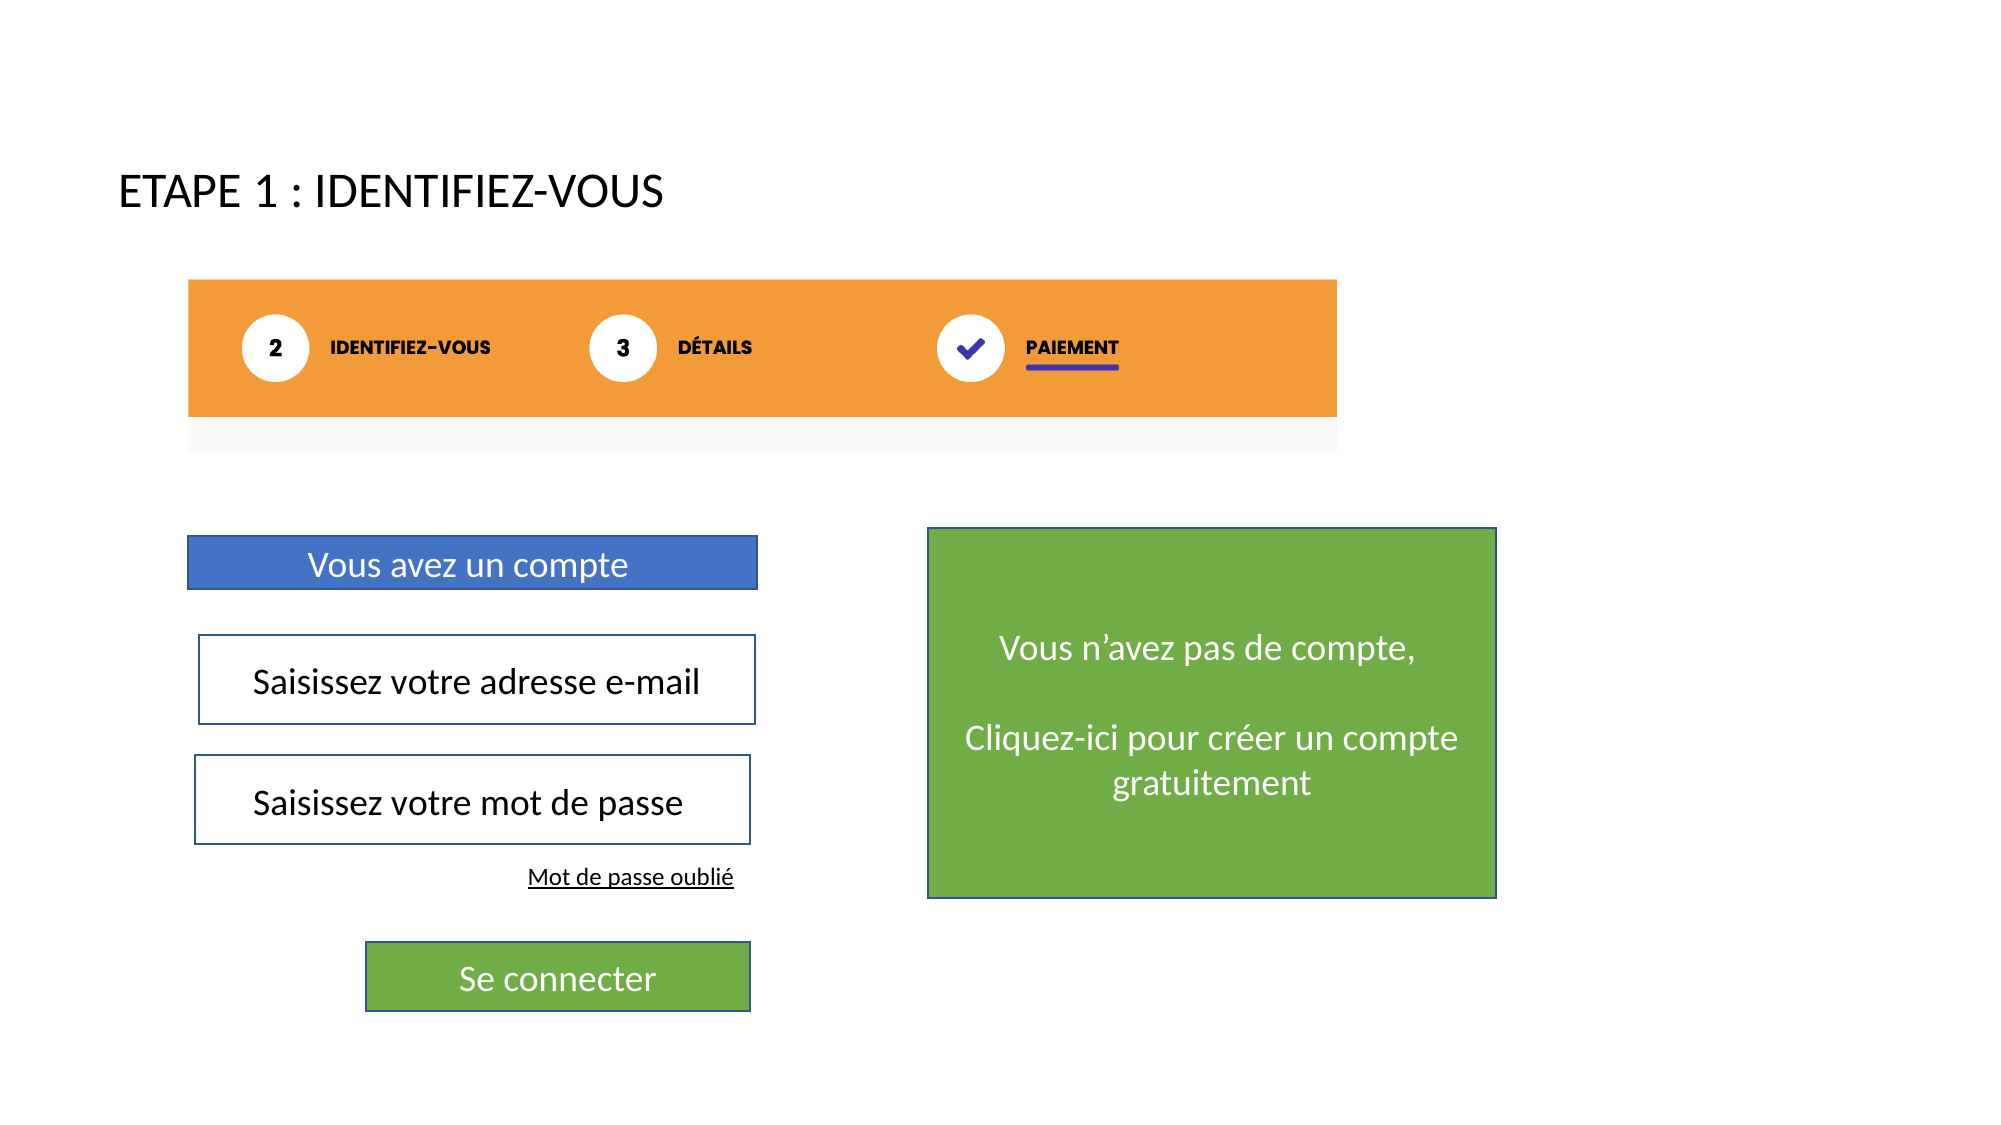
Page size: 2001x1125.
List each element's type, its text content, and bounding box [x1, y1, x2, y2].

text_box Vous n’avez pas de compte, Cliquez-ici pour créer un compte gratuitement [927, 527, 1497, 899]
picture [188, 278, 1337, 453]
text_box ETAPE 1 : IDENTIFIEZ-VOUS [103, 156, 1603, 254]
text_box Saisissez votre adresse e-mail [198, 634, 756, 725]
text_box Se connecter [365, 941, 751, 1012]
text_box Vous avez un compte [187, 535, 758, 590]
text_box Mot de passe oublié [512, 853, 750, 898]
text_box Saisissez votre mot de passe [194, 754, 751, 845]
